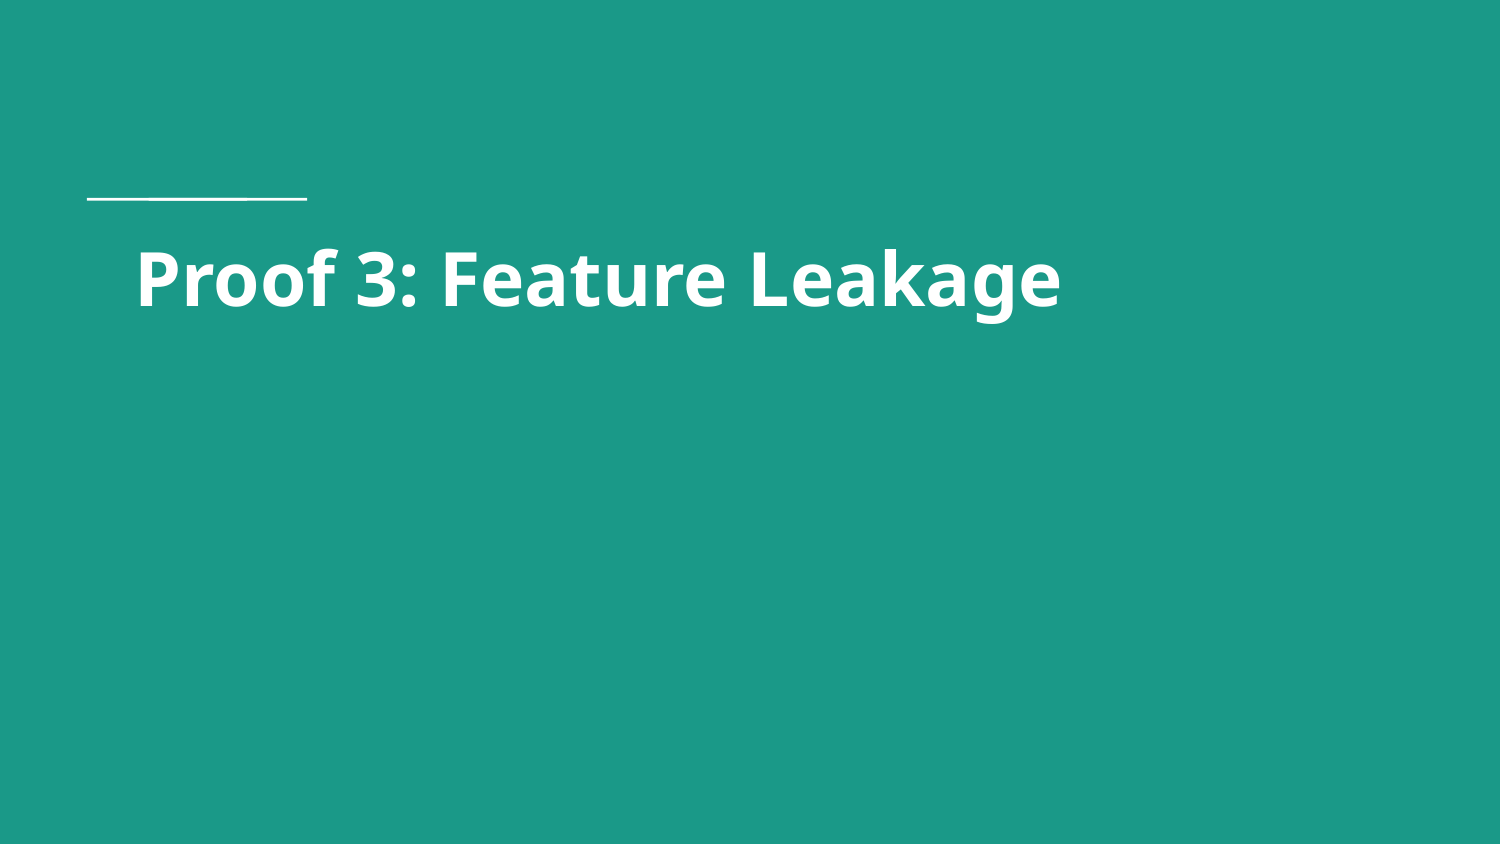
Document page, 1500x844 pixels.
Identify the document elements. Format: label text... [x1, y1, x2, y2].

title Proof 3: Feature Leakage [119, 216, 1381, 466]
